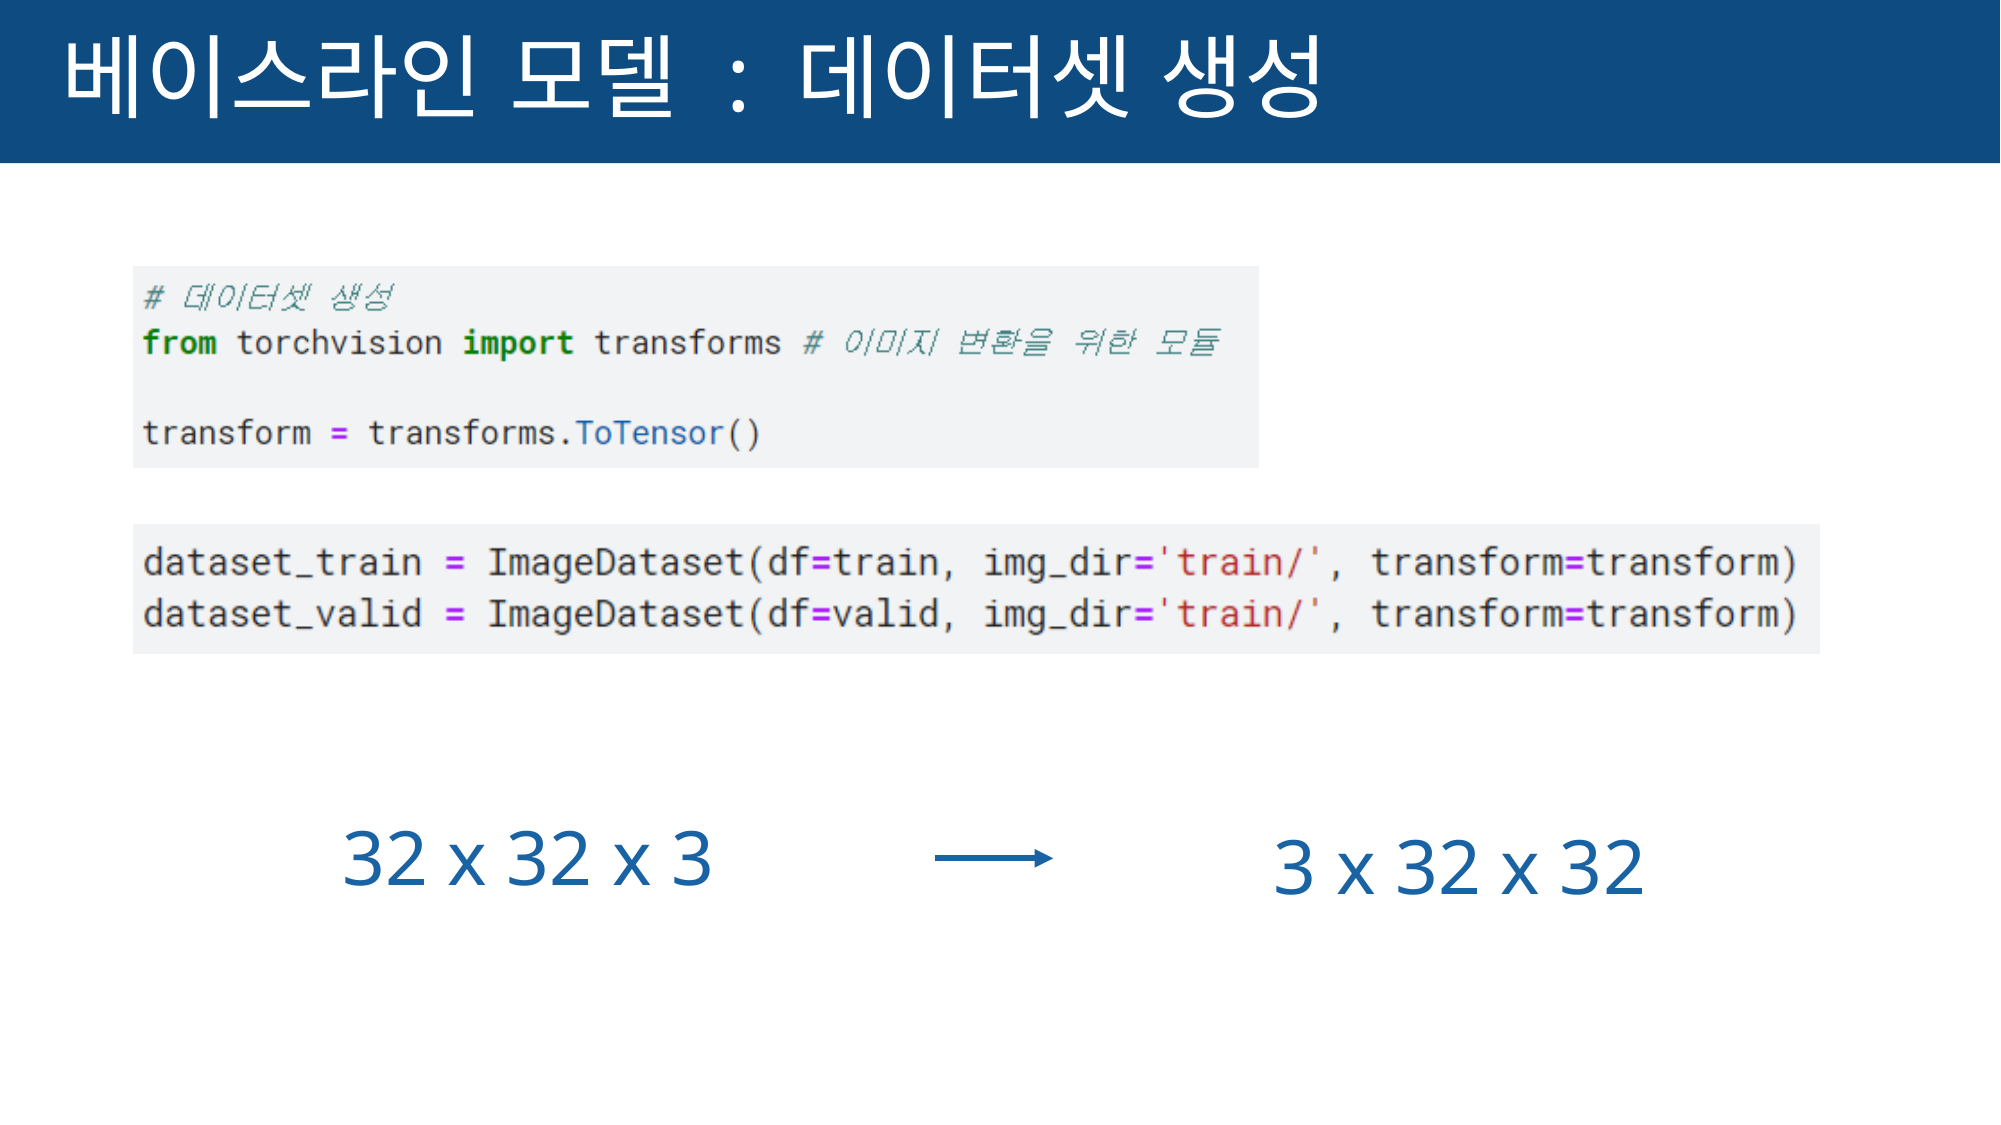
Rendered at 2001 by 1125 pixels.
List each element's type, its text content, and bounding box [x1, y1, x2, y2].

text_box 32 x 32 x 3 [271, 803, 786, 914]
picture [133, 524, 1820, 654]
picture [133, 266, 1259, 468]
text_box [0, 0, 2000, 164]
text_box 3 x 32 x 32 [1203, 812, 1718, 923]
title 베이스라인 모델 : 데이터셋 생성 [46, 6, 1772, 157]
